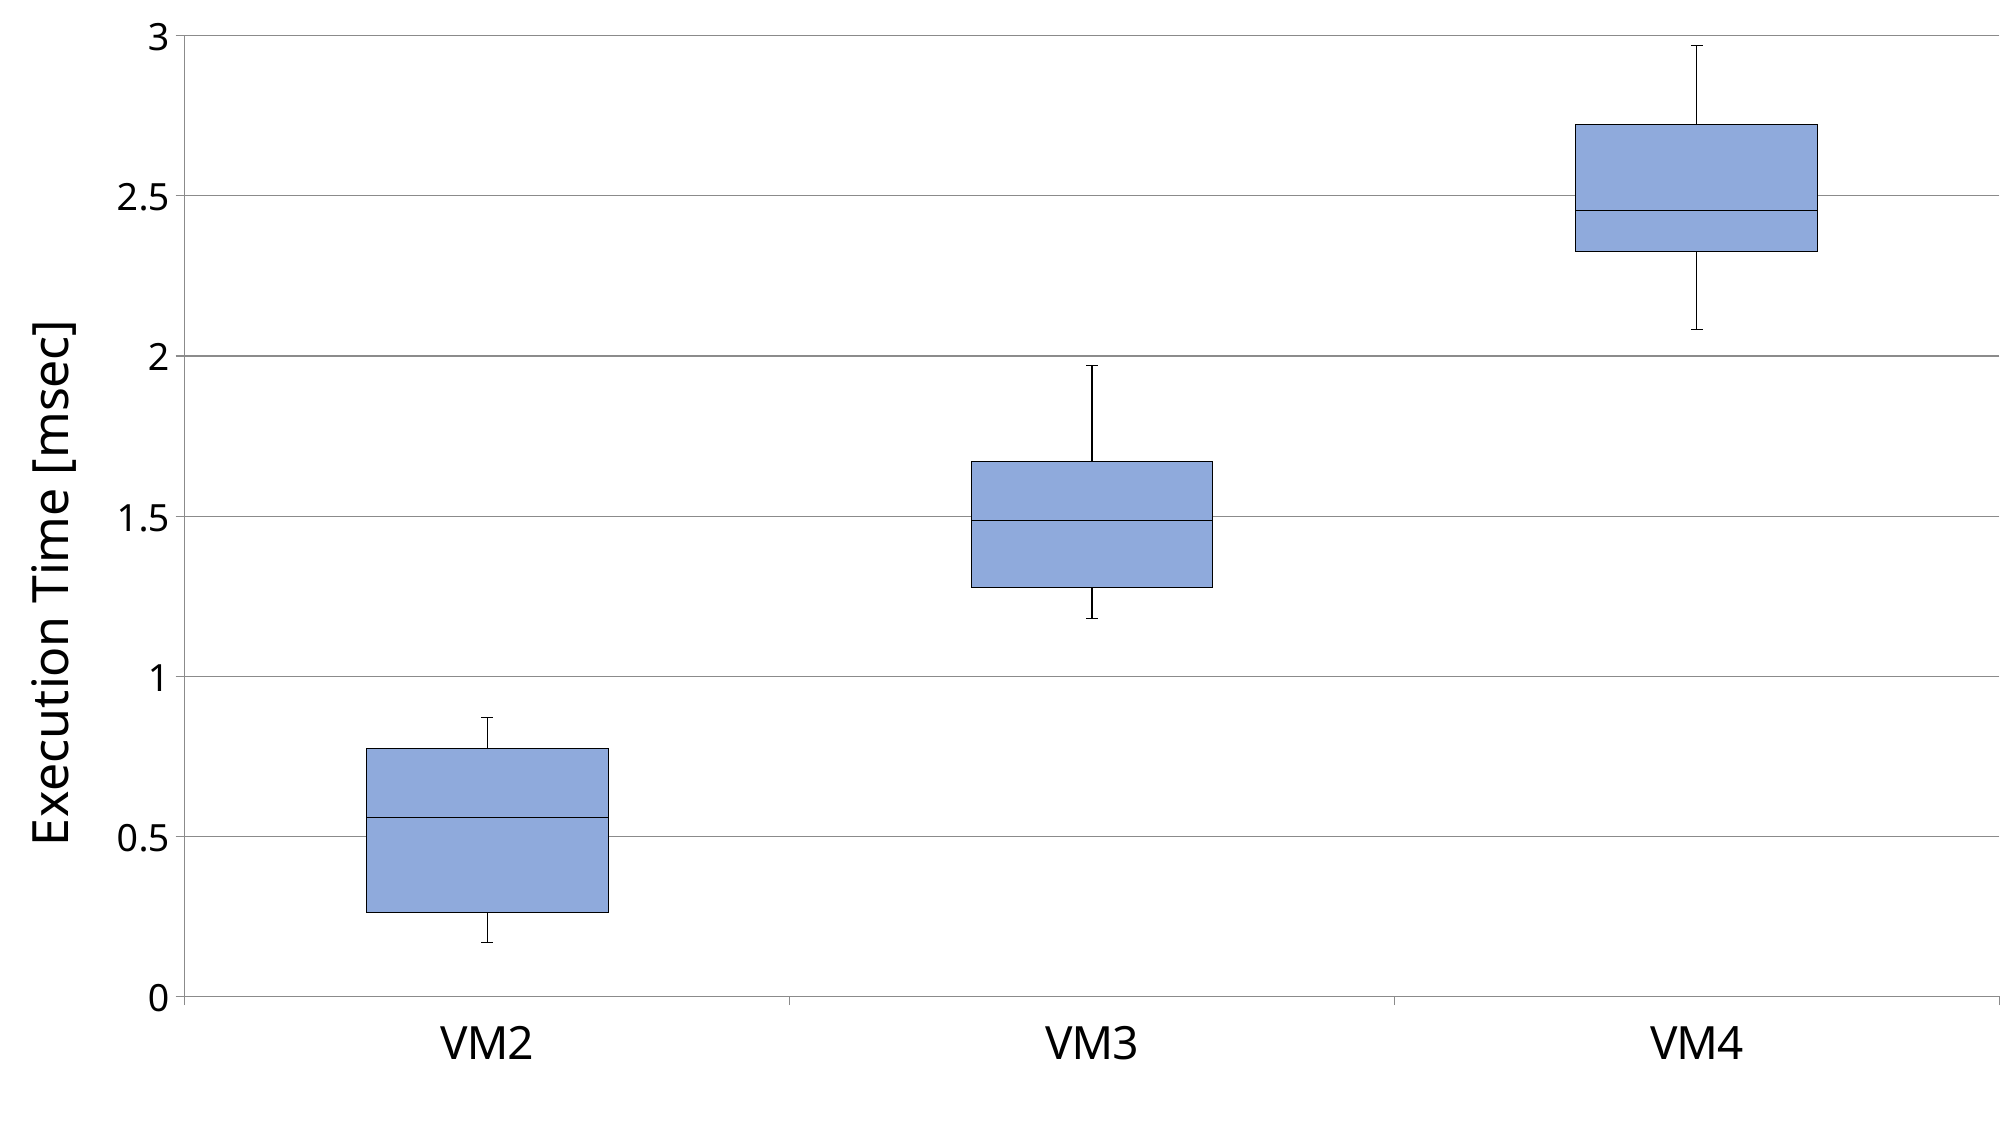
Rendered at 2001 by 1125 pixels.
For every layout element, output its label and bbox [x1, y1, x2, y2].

chart [0, 0, 2000, 1125]
